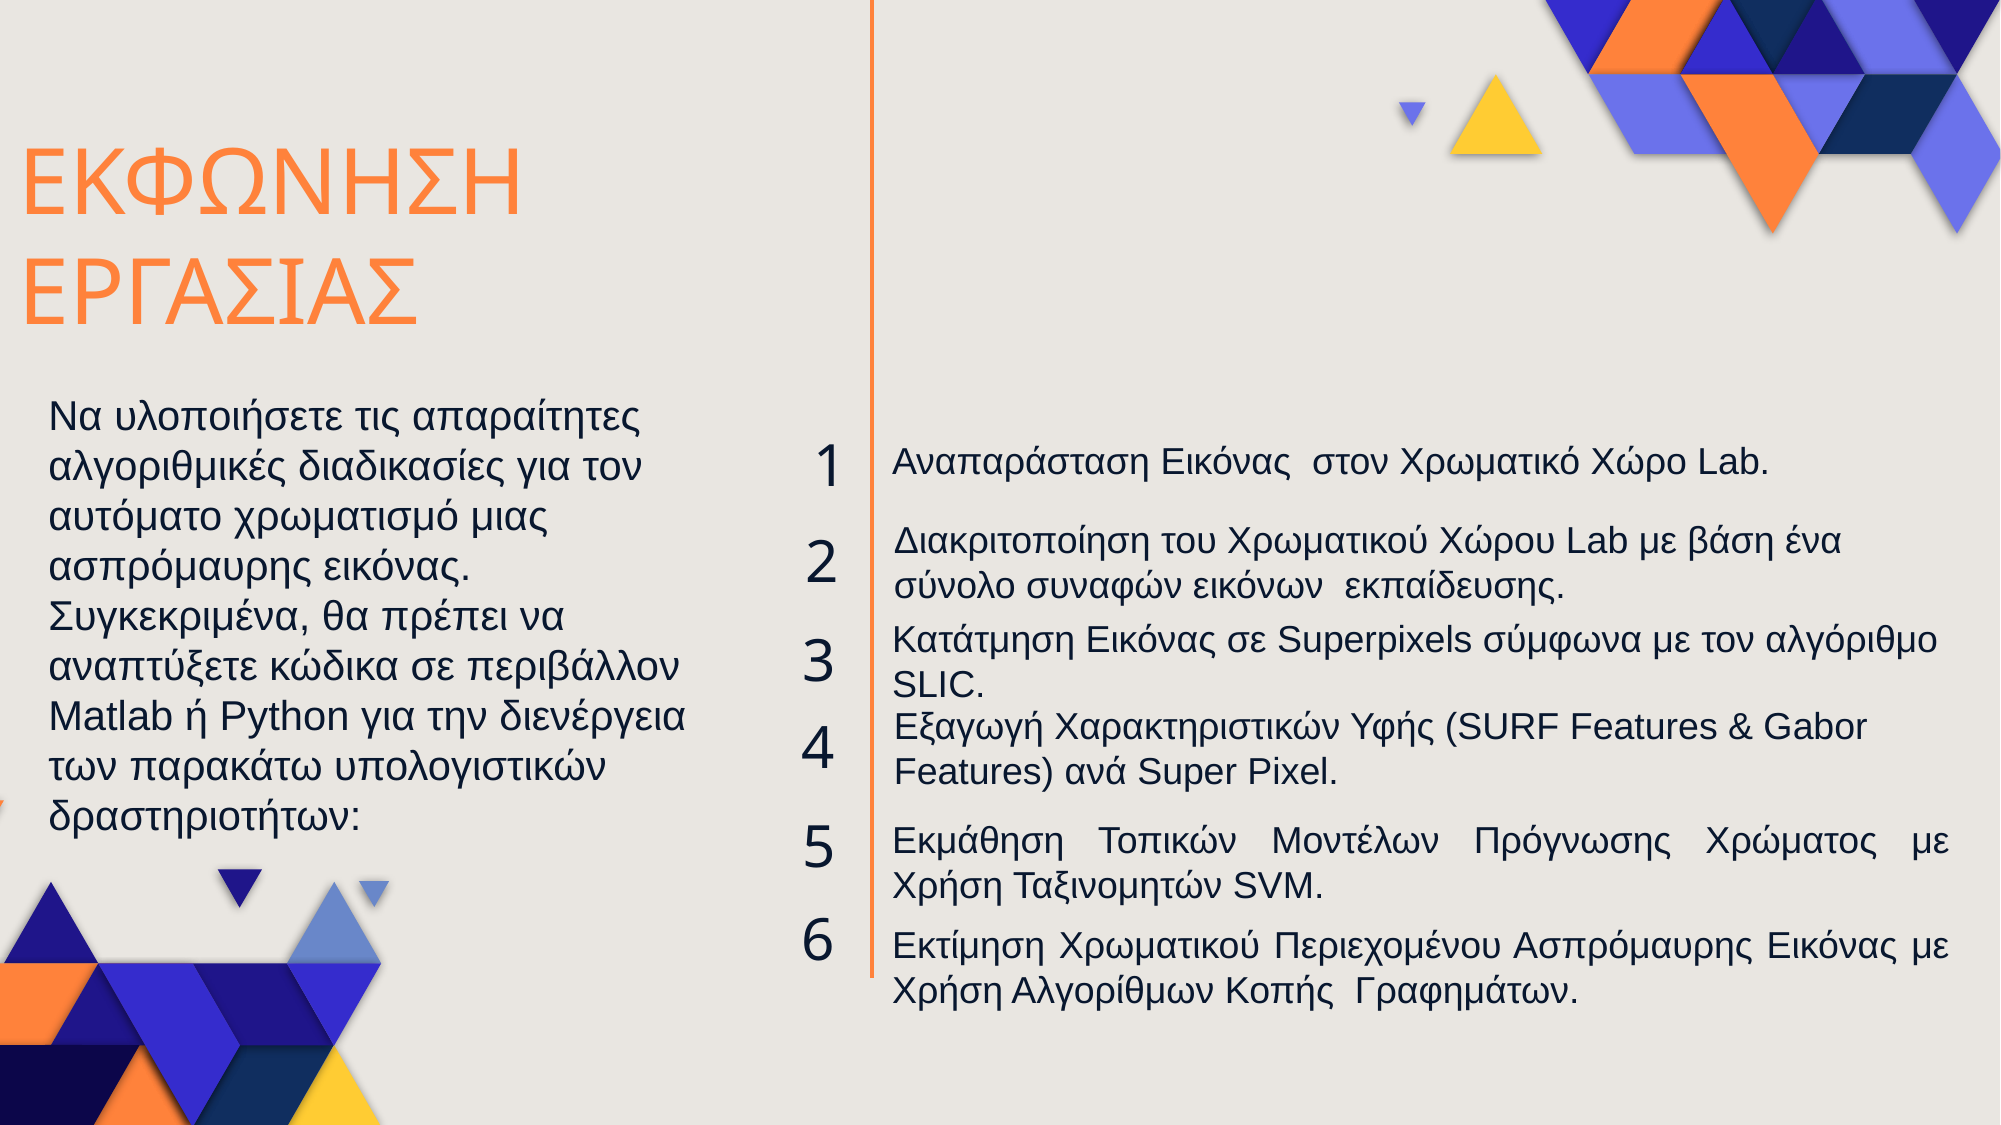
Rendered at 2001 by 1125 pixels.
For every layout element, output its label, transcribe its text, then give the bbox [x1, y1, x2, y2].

title Διακριτοποίηση του Χρωματικού Χώρου Lab με βάση ένα σύνολο συναφών εικόνων εκπαίδευσης. [878, 494, 1929, 621]
text_box Εκμάθηση Τοπικών Μοντέλων Πρόγνωσης Χρώματος με Χρήση Ταξινομητών SVM. [877, 795, 1965, 899]
title 2 [772, 480, 855, 639]
title Αναπαράσταση Εικόνας στον Χρωματικό Χώρο Lab. [877, 398, 2000, 498]
text_box Εκτίμηση Χρωματικού Περιεχομένου Ασπρόμαυρης Εικόνας με Χρήση Αλγορίθμων Κοπής Γραφημάτων. [877, 899, 1965, 1027]
title Κατάτμηση Εικόνας σε Superpixels σύμφωνα με τον αλγόριθμο SLIC. [877, 638, 1980, 765]
title ΕΚΦΩΝΗΣΗ ΕΡΓΑΣΙΑΣ [3, 231, 855, 358]
title 4 [768, 682, 850, 781]
title 3 [749, 594, 851, 722]
text_box 6 [748, 887, 850, 987]
text_box 5 [750, 781, 852, 908]
text_box Να υλοποιήσετε τις απαραίτητες αλγοριθμικές διαδικασίες για τον αυτόματο χρωματισμό μιας ασπρόμαυρης εικόνας. Συγκεκριμένα, θα πρέπει να αναπτύξετε κώδικα σε περιβάλλον Matlab ή Python για την διενέργεια των παρακάτω υπολογιστικών δραστηριοτήτων: [33, 331, 728, 917]
title 1 [798, 383, 855, 480]
title Εξαγωγή Χαρακτηριστικών Υφής (SURF Features & Gabor Features) ανά Super Pixel. [878, 680, 1919, 795]
